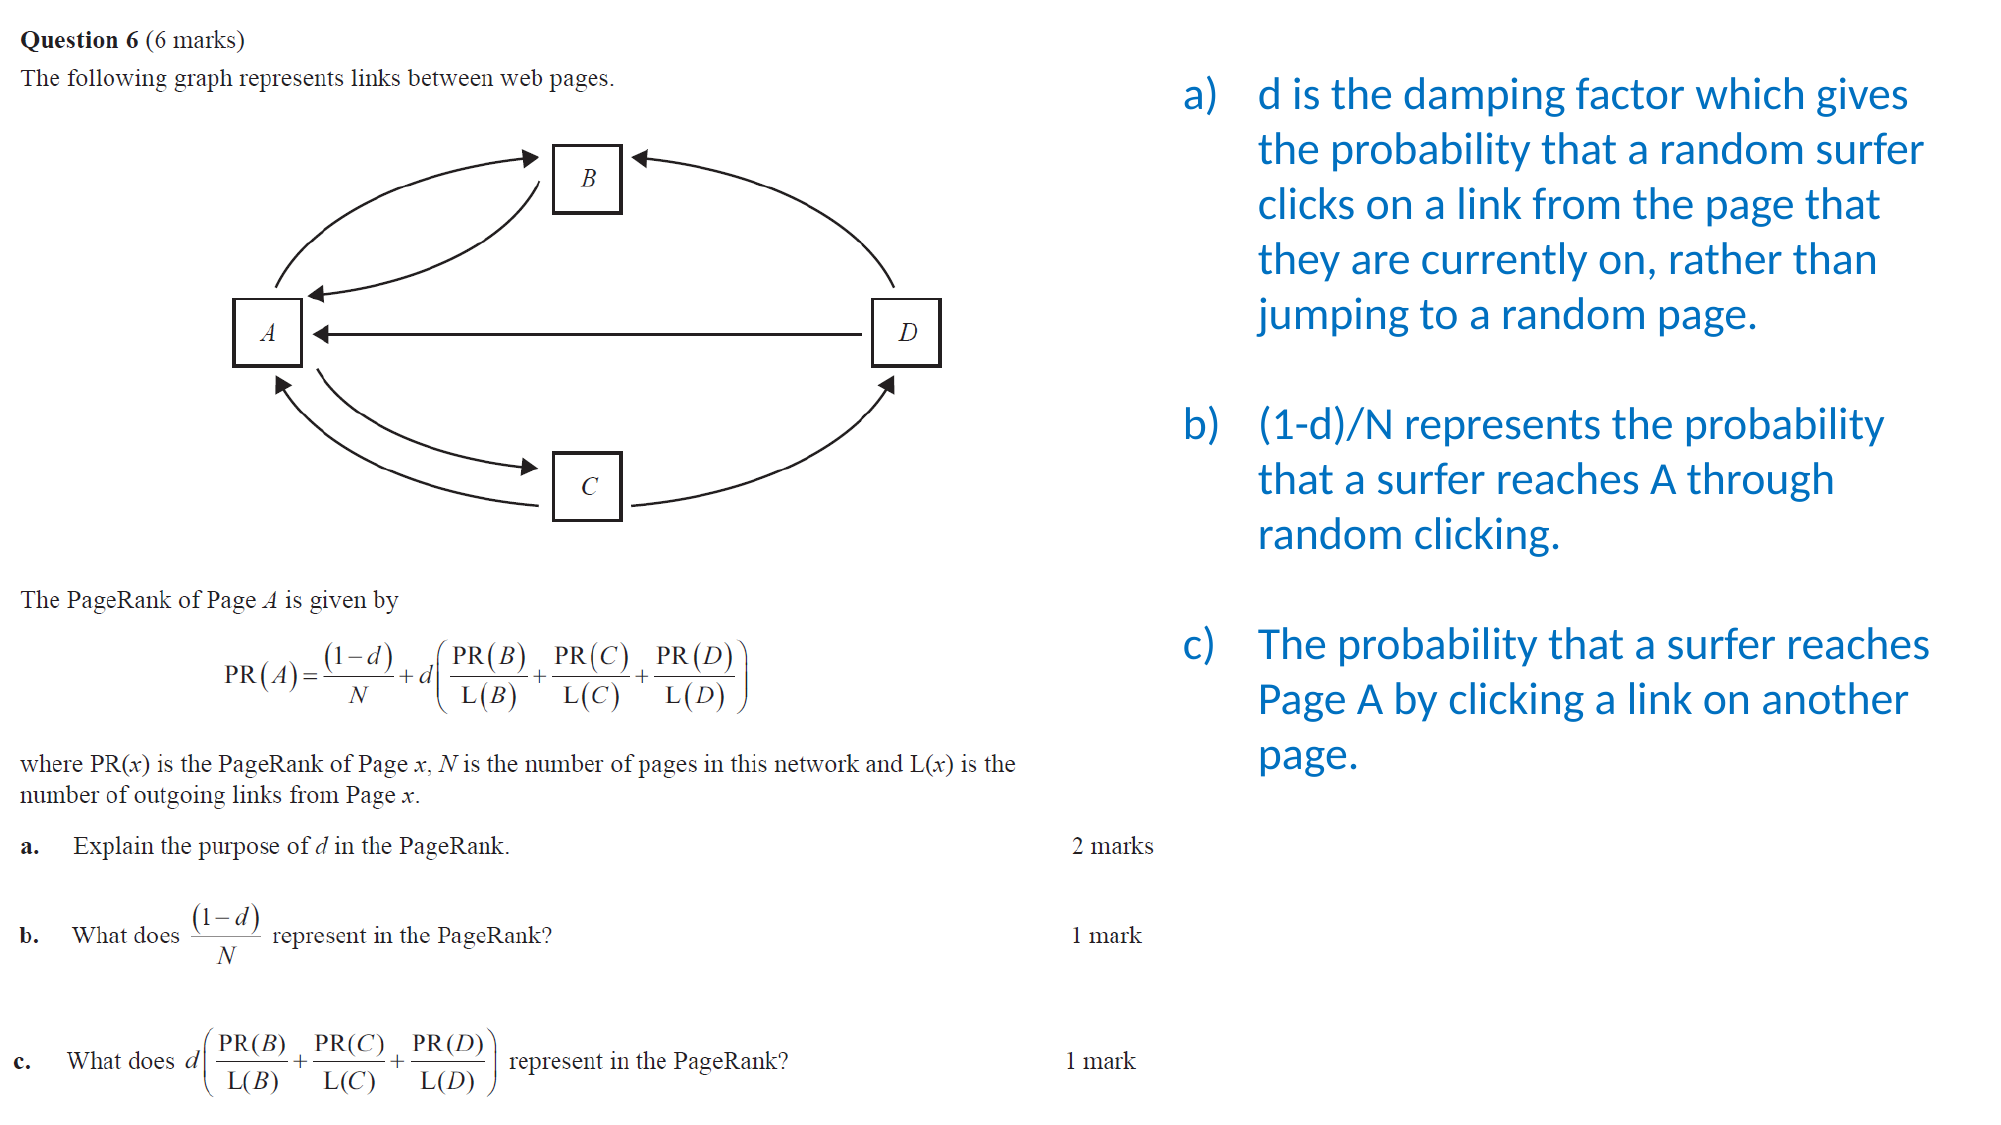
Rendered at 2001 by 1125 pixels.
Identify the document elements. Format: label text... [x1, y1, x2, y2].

picture [0, 16, 1185, 867]
picture [0, 882, 1184, 992]
text_box d is the damping factor which gives the probability that a random surfer clicks on a link from the page that they are currently on, rather than jumping to a random page. (1-d)/N represents the probability that a surfer reaches A through random clicking. The probability that a surfer reaches Page A by clicking a link on another page. [1185, 56, 1979, 786]
picture [0, 999, 1185, 1103]
